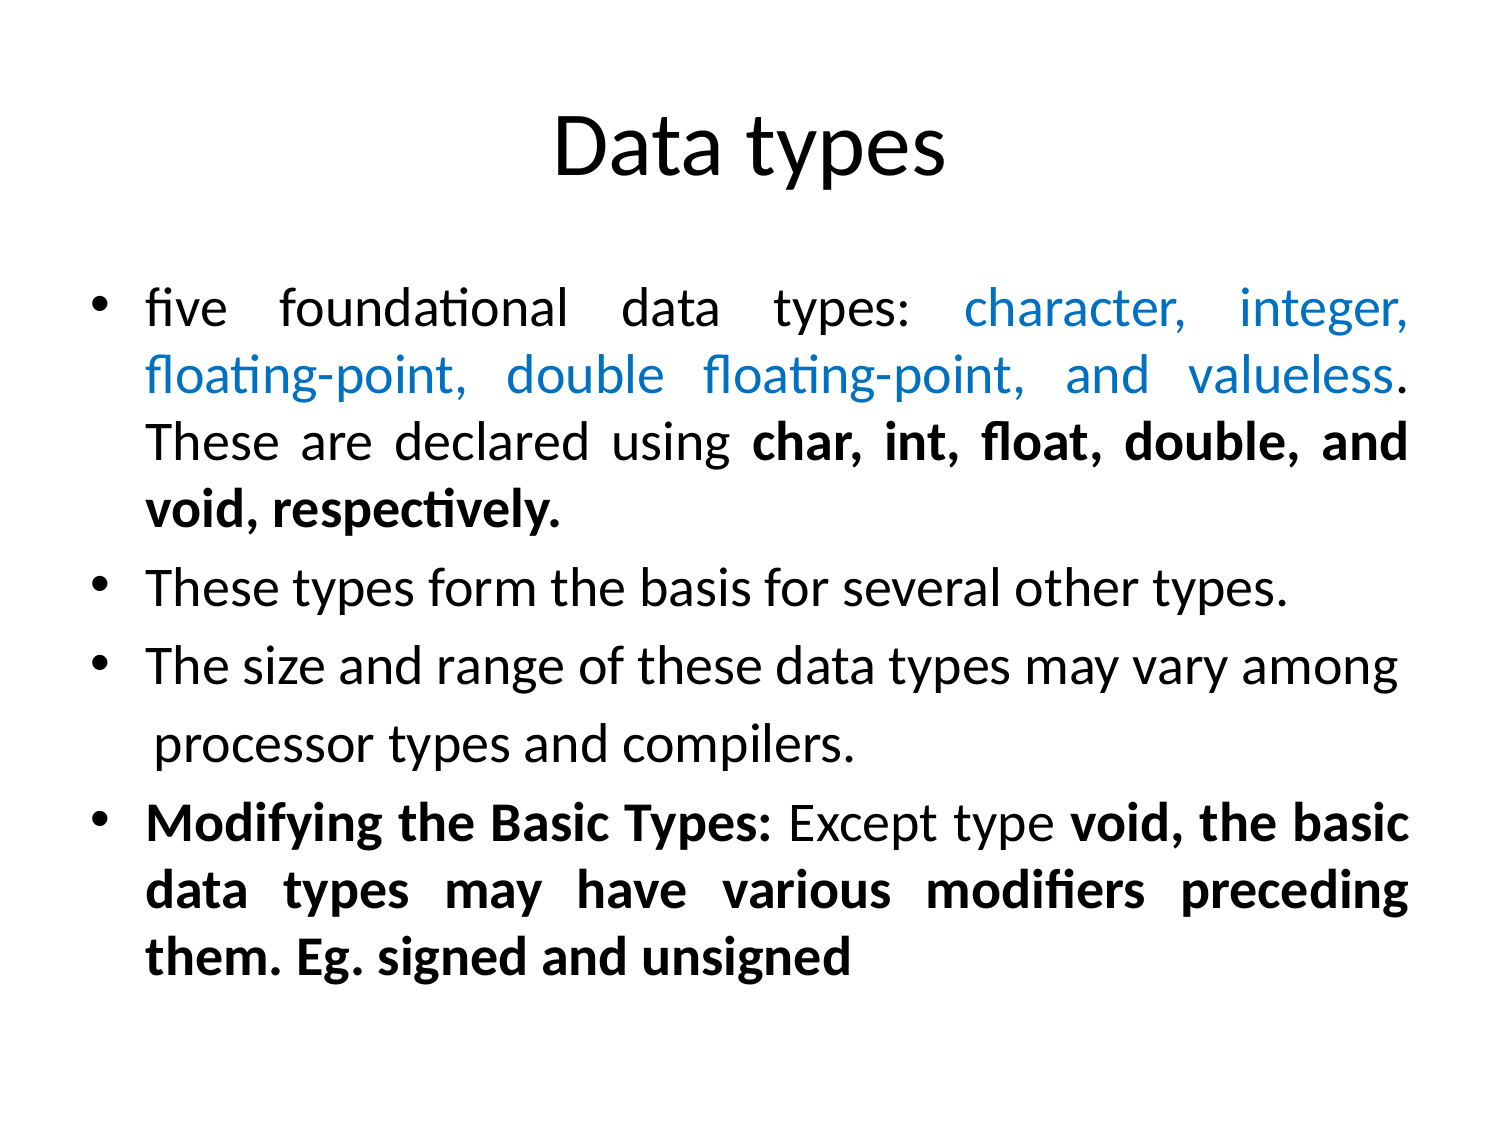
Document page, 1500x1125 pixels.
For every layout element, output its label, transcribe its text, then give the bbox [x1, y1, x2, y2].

title Data types [75, 45, 1425, 233]
list five foundational data types: character, integer, floating-point, double floating-point, and valueless. These are declared using char, int, float, double, and void, respectively. These types form the basis for several other types. The size and range of these data types may vary among processor types and compilers. Modifying the Basic Types: Except type void, the basic data types may have various modifiers preceding them. Eg. signed and unsigned [75, 262, 1425, 1005]
